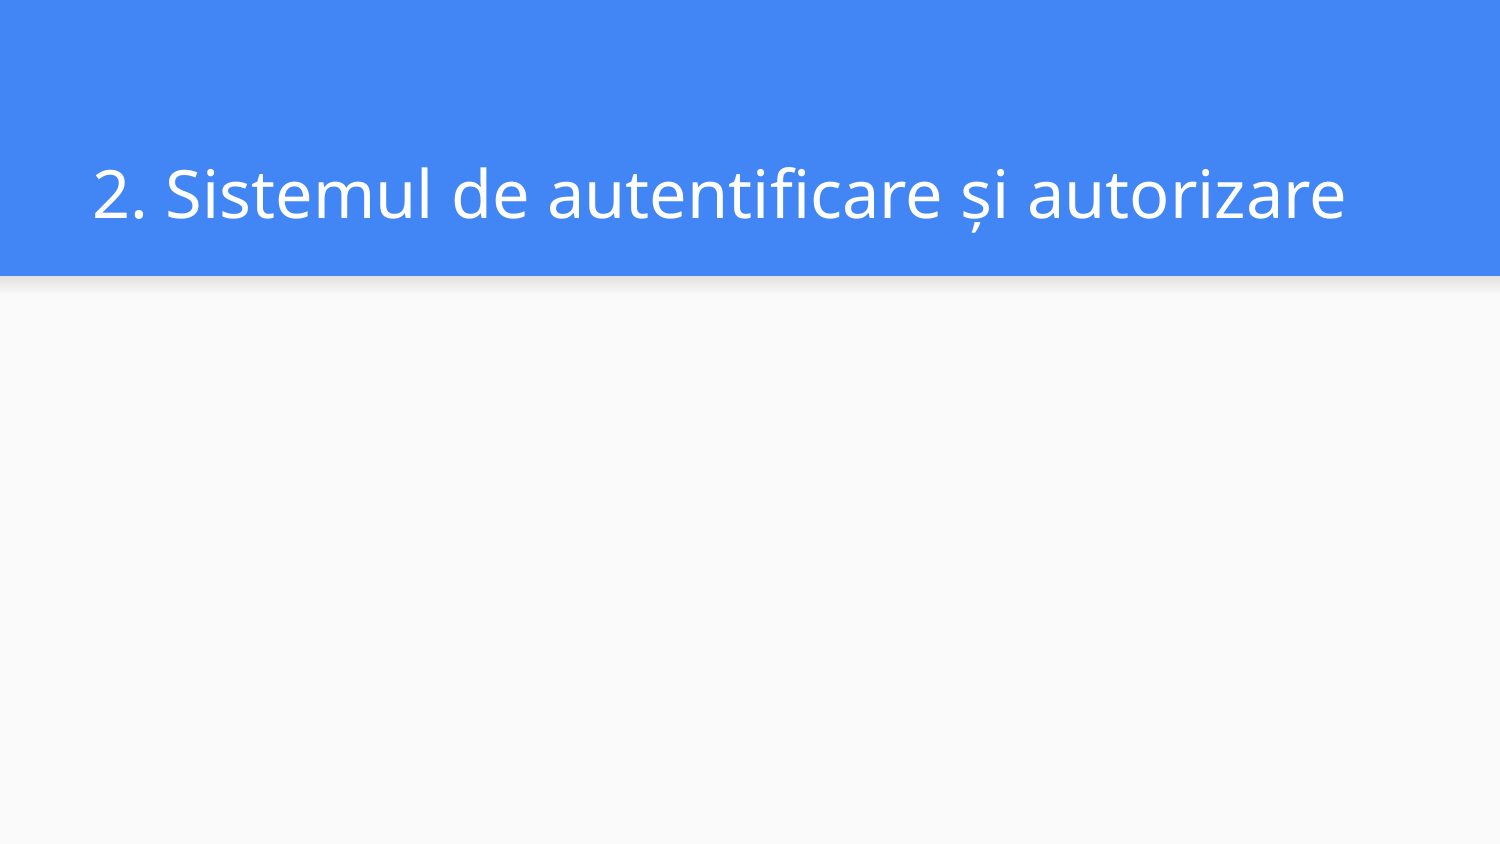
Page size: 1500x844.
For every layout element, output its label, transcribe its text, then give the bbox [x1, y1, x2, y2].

title 2. Sistemul de autentificare și autorizare [77, 121, 1427, 248]
